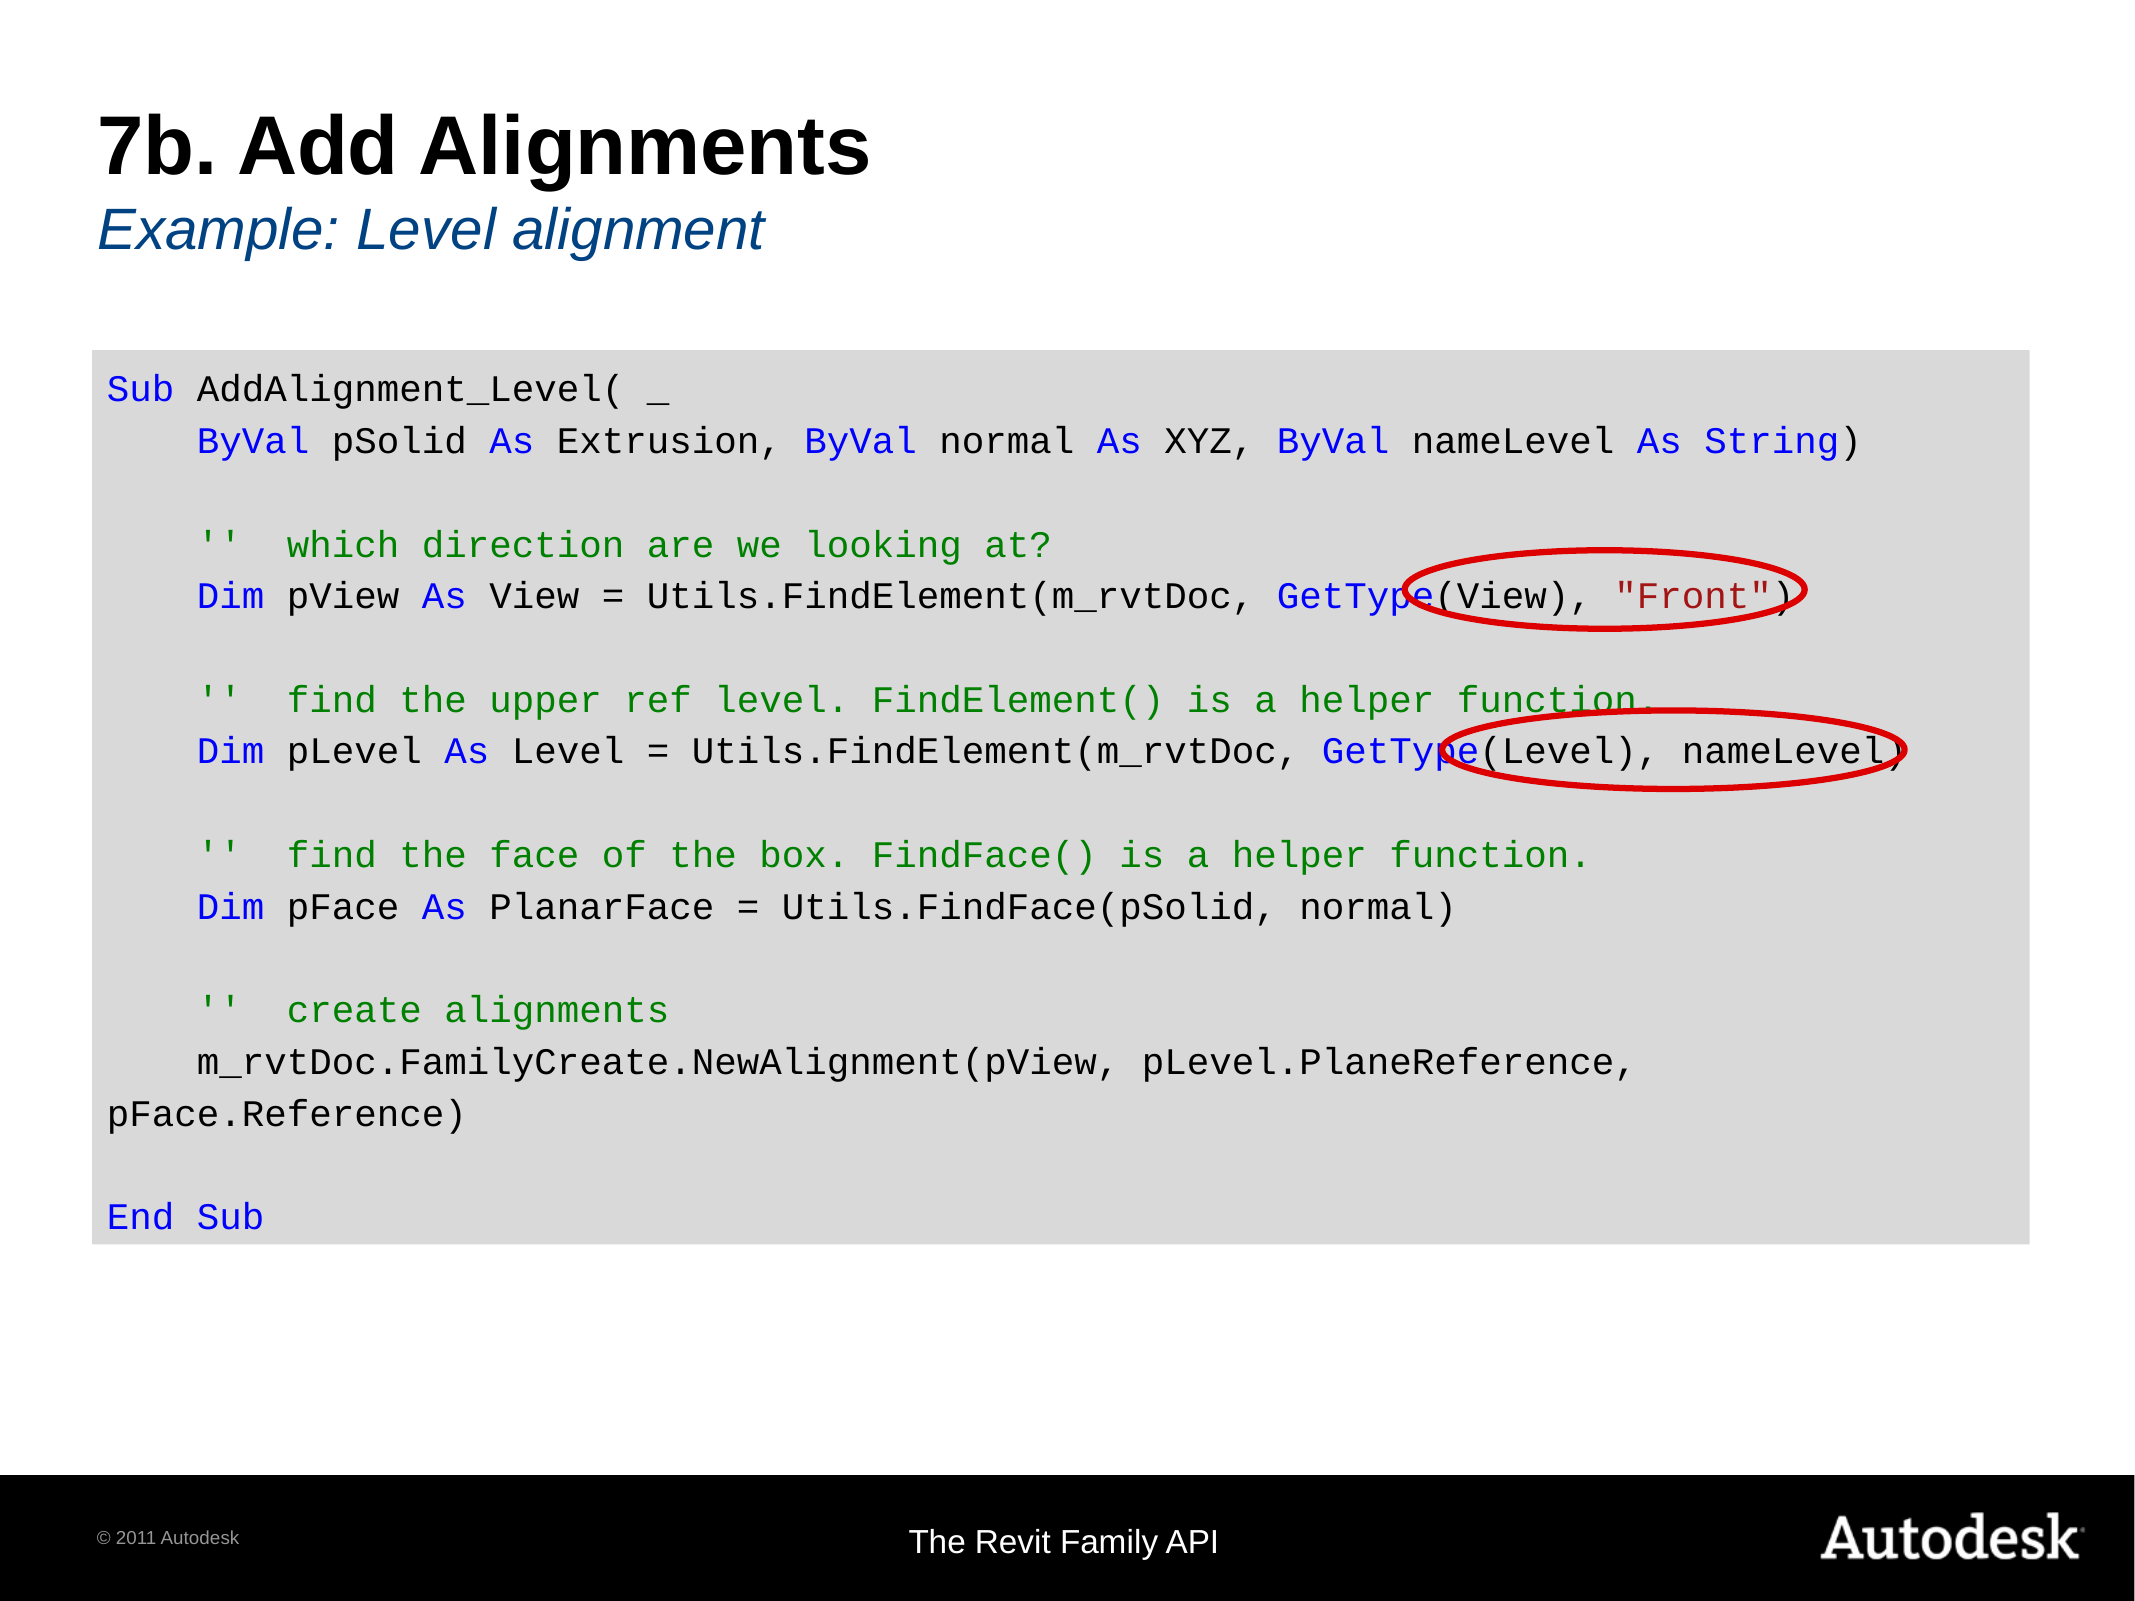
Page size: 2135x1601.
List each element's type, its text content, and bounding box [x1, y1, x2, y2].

text_box [1404, 550, 1805, 629]
picture [0, 1475, 2135, 1601]
text_box Sub AddAlignment_Level( _ ByVal pSolid As Extrusion, ByVal normal As XYZ, ByVal nameLevel As String) '' which direction are we looking at? Dim pView As View = Utils.FindElement(m_rvtDoc, GetType(View), "Front") '' find the upper ref level. FindElement() is a helper function. Dim pLevel As Level = Utils.FindElement(m_rvtDoc, GetType(Level), nameLevel) '' find the face of the box. FindFace() is a helper function. Dim pFace As PlanarFace = Utils.FindFace(pSolid, normal) '' create alignments m_rvtDoc.FamilyCreate.NewAlignment(pView, pLevel.PlaneReference, pFace.Reference) End Sub [92, 350, 2030, 1245]
title 7b. Add Alignments Example: Level alignment [96, 59, 2028, 293]
text_box [1442, 710, 1905, 789]
